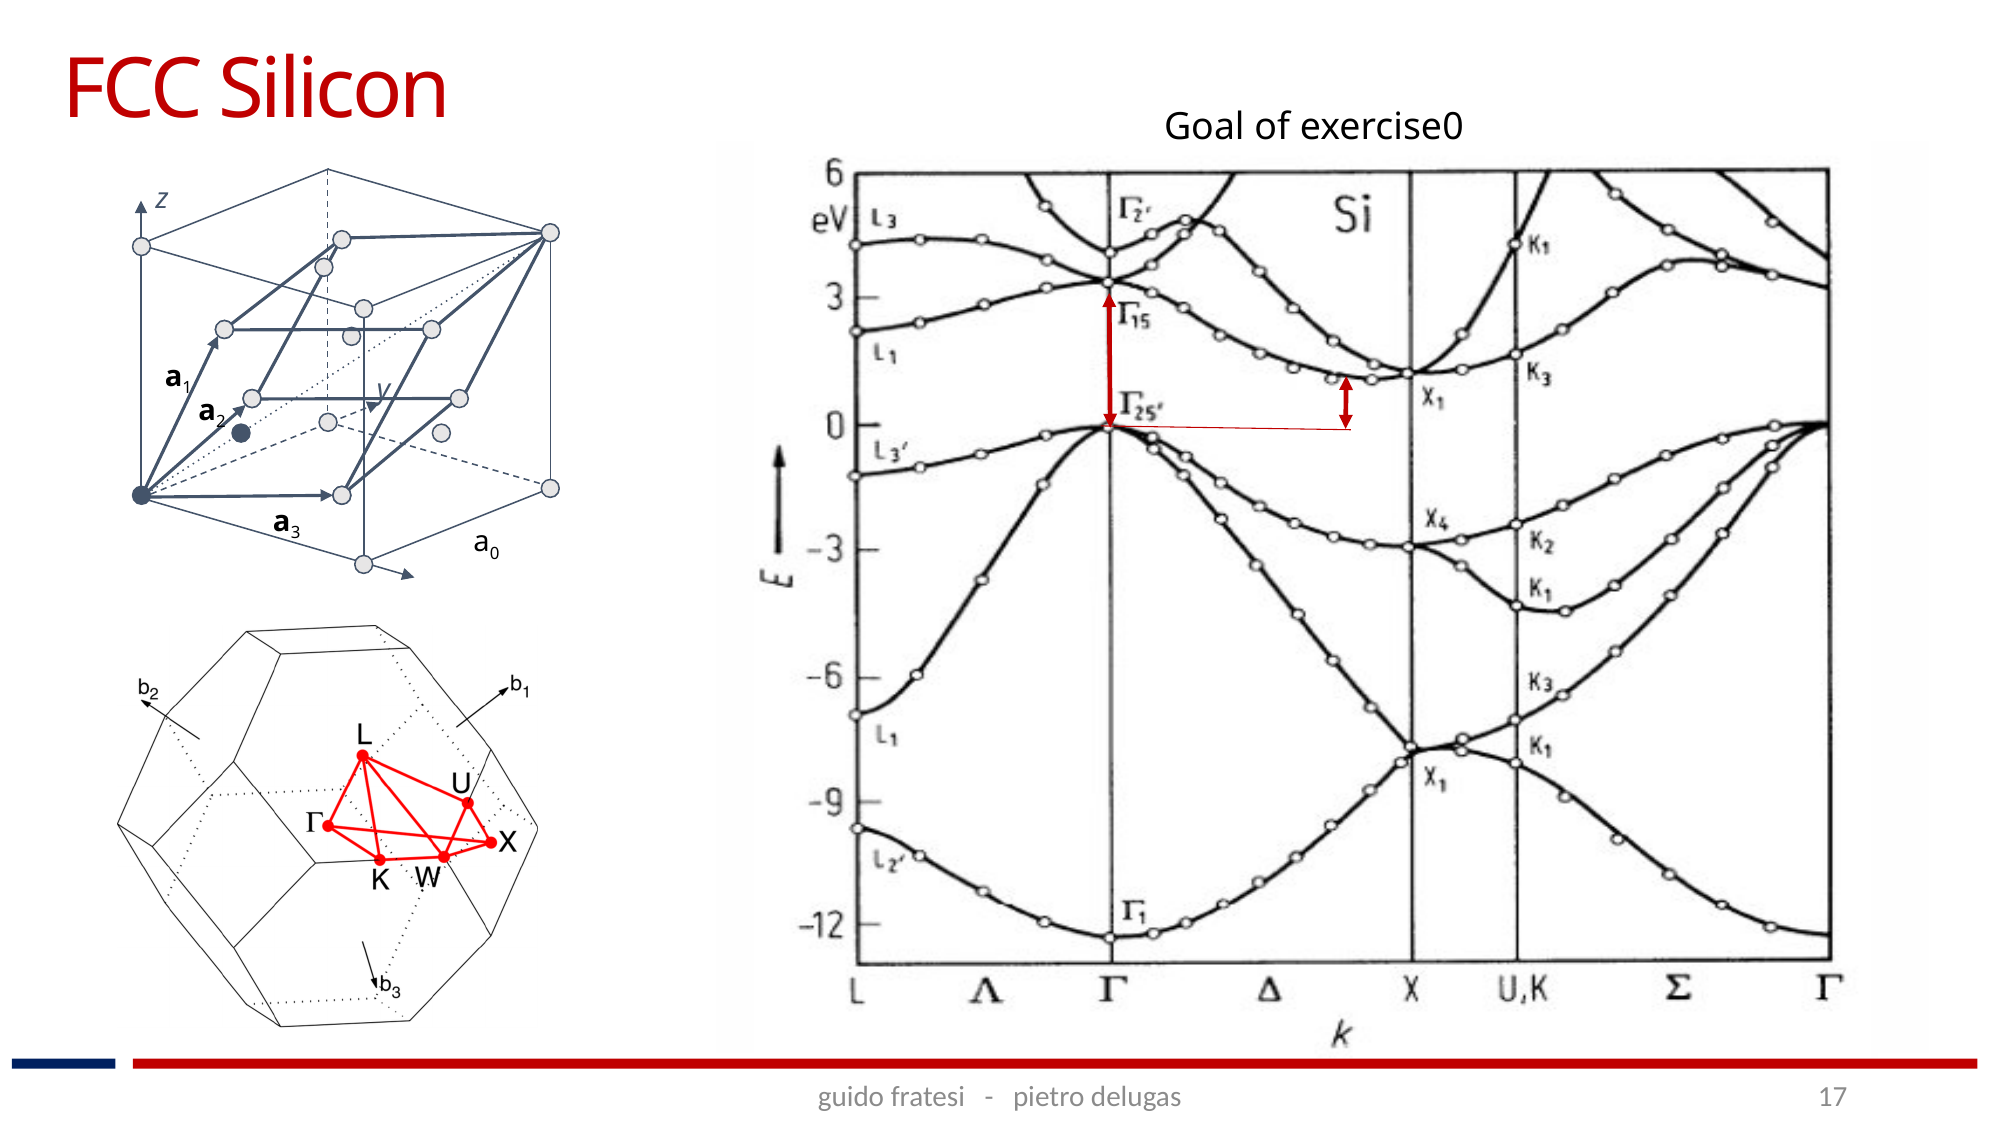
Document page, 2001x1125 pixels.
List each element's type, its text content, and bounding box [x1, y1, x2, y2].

text_box [1338, 1066, 1412, 1070]
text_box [132, 164, 564, 578]
text_box [1863, 1058, 1978, 1070]
text_box [11, 1058, 116, 1070]
footer guido fratesi - pietro delugas [662, 1065, 1338, 1125]
picture [117, 625, 538, 1028]
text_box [716, 141, 1929, 1066]
text_box Goal of exercise0 [1149, 94, 1994, 200]
text_box [132, 1058, 716, 1070]
text_box FCC Silicon [62, 1, 1993, 167]
slide_number 17 [1412, 1066, 1863, 1125]
